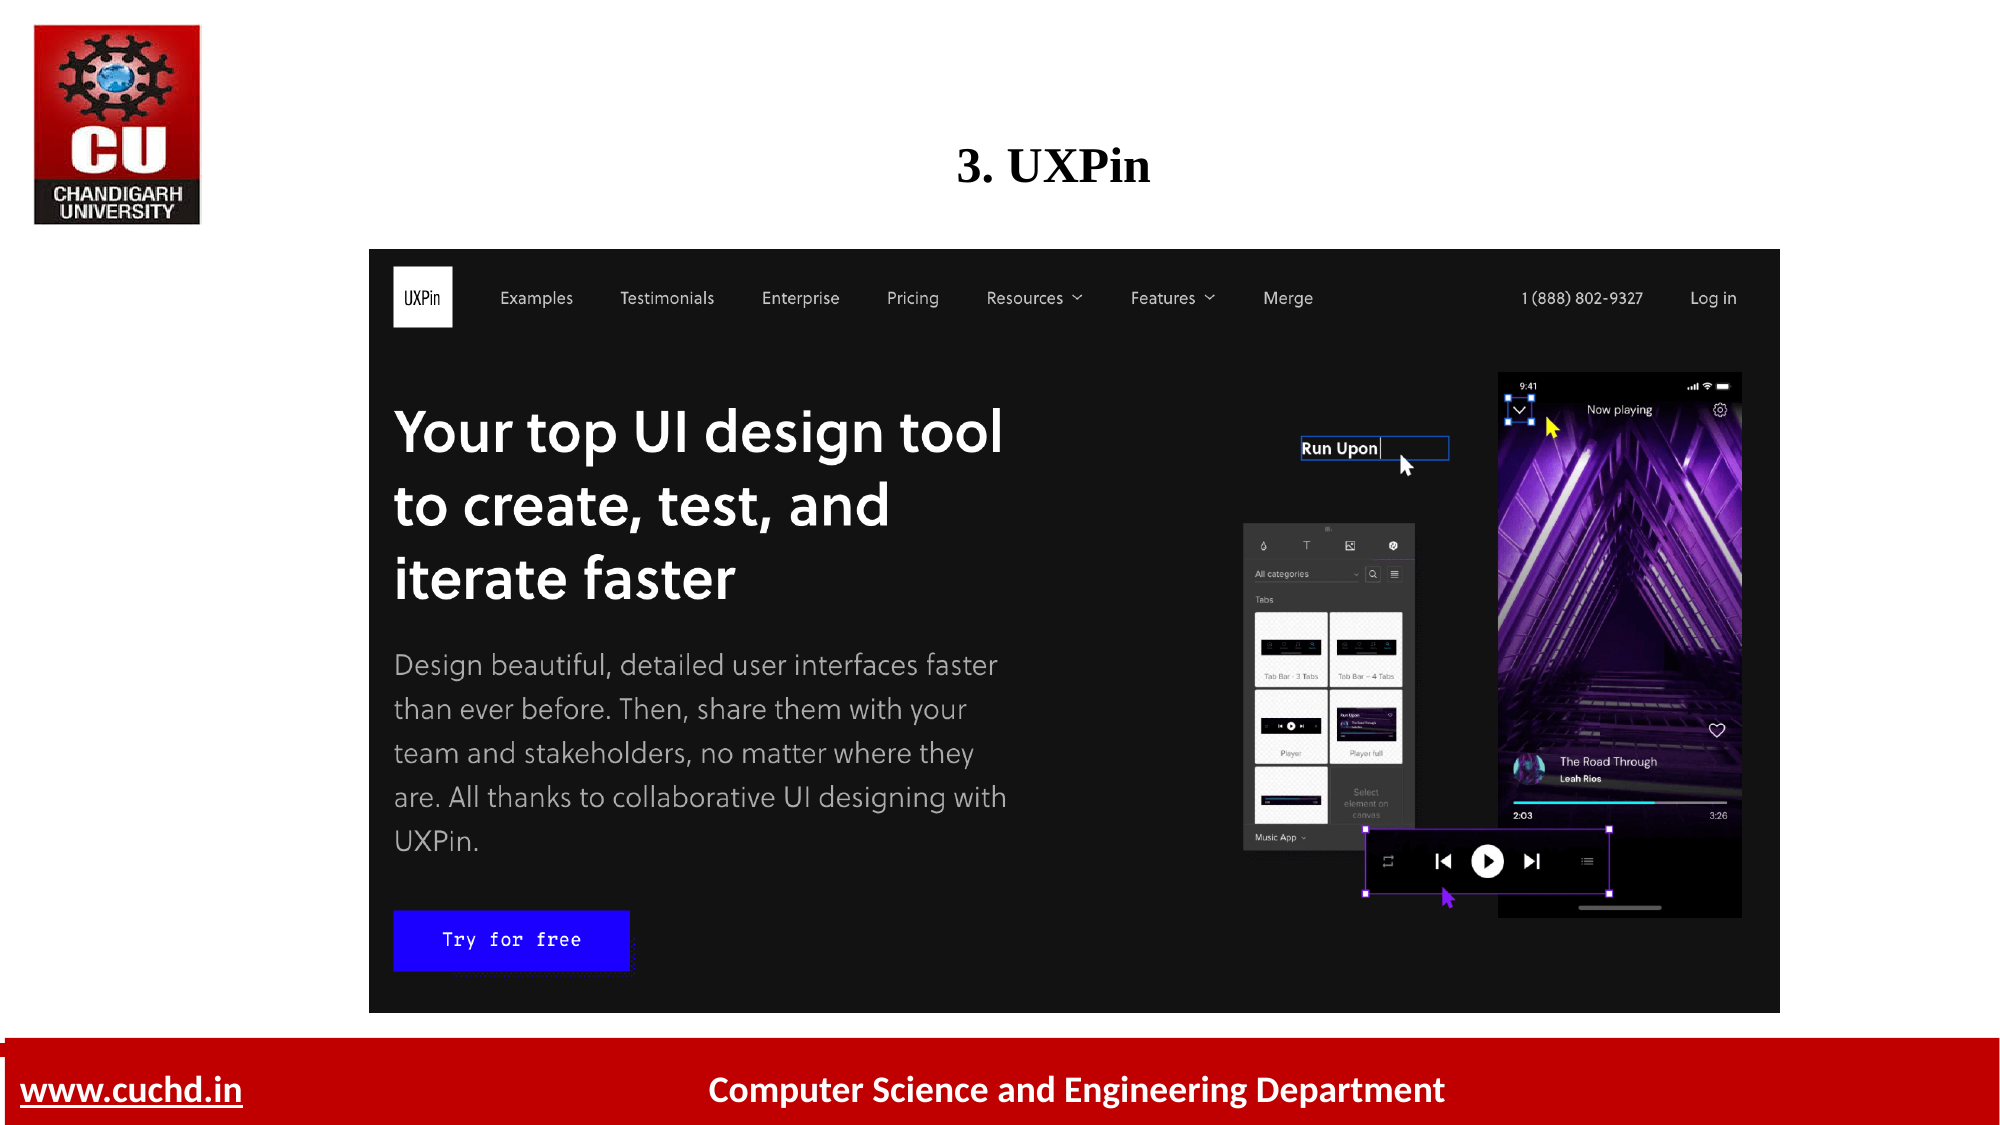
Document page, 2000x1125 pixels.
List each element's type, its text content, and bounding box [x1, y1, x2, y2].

picture [33, 24, 202, 225]
title 3. UXPin [187, 112, 1921, 213]
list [369, 249, 1780, 1013]
